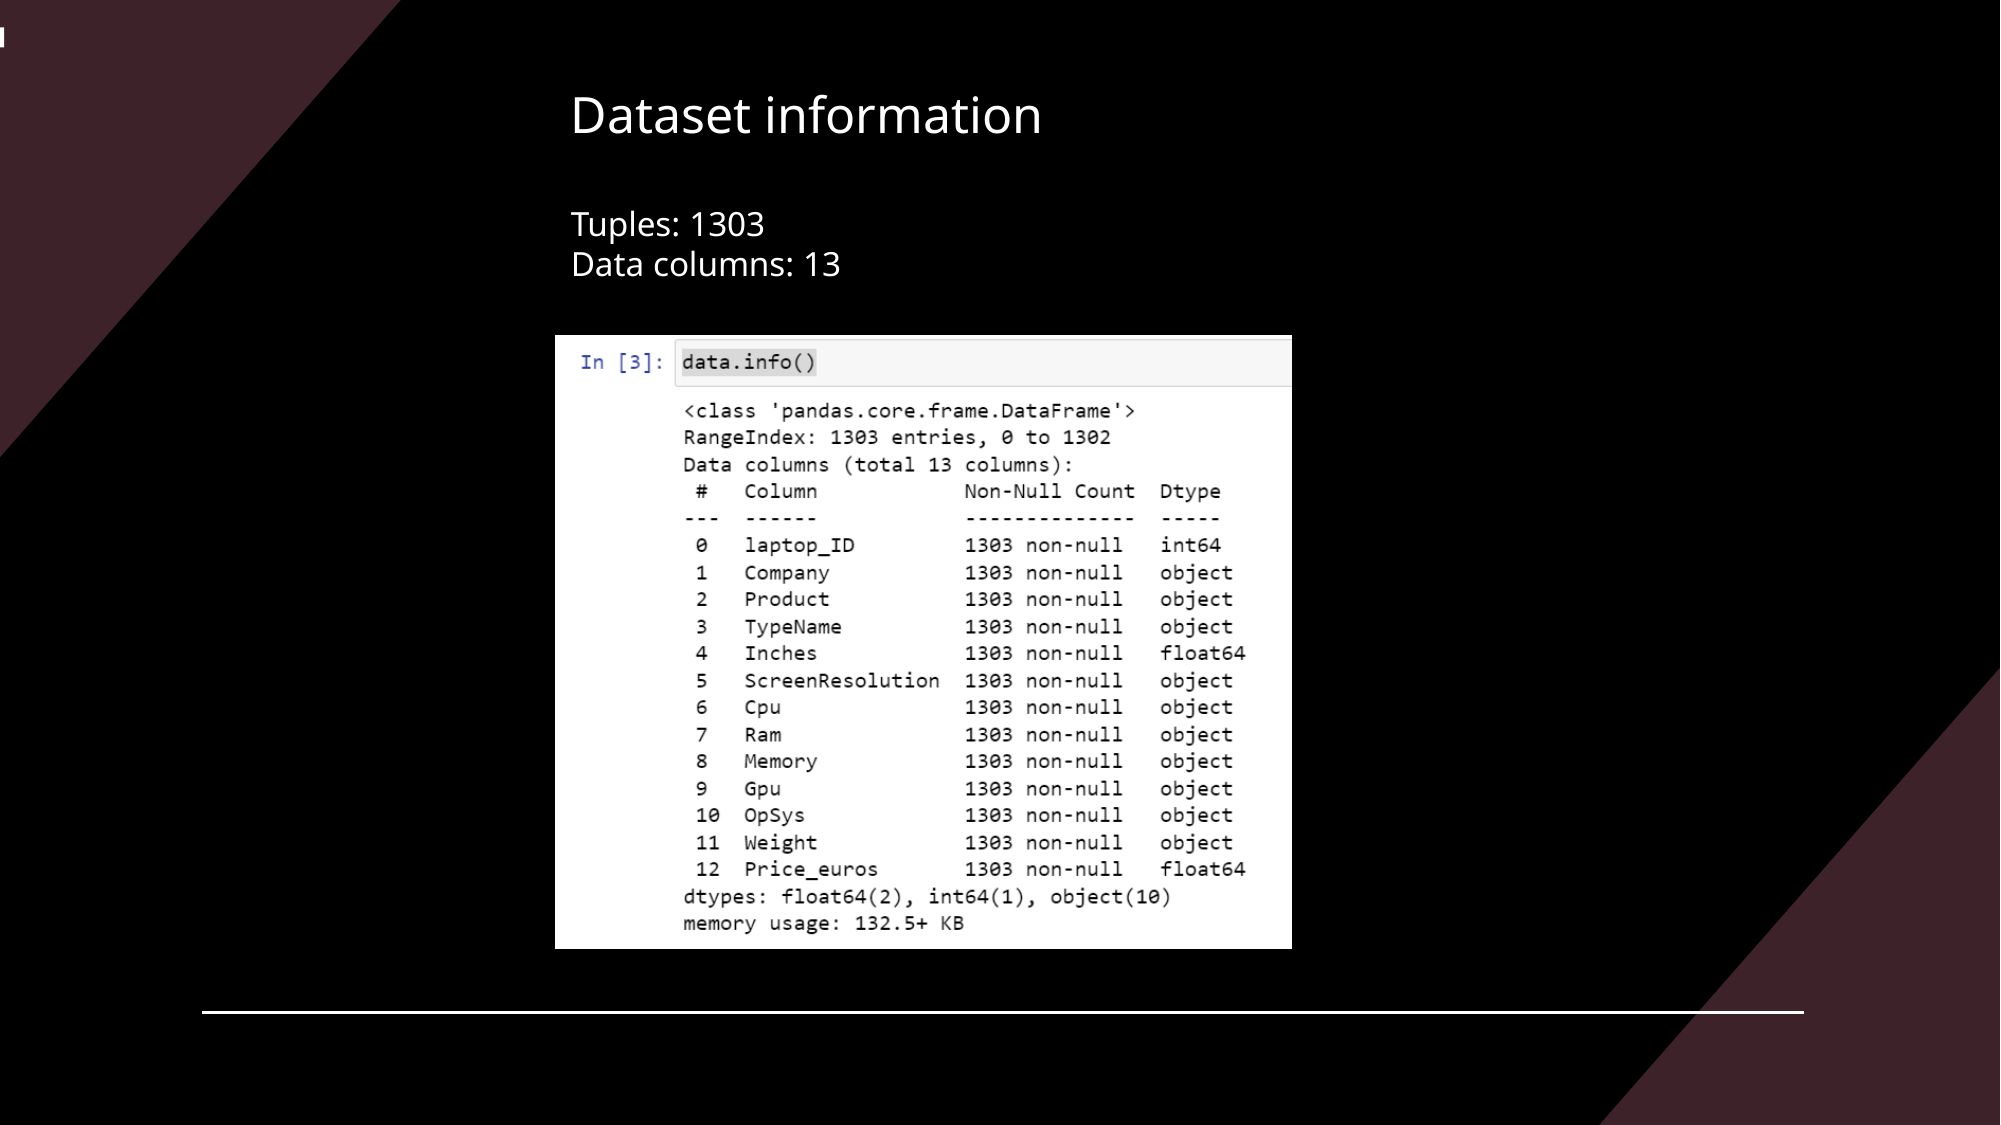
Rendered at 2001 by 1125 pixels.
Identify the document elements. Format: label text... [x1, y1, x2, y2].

text_box [0, 27, 5, 48]
picture [555, 335, 1292, 949]
title Dataset information Tuples: 1303 Data columns: 13 [555, 134, 1620, 293]
